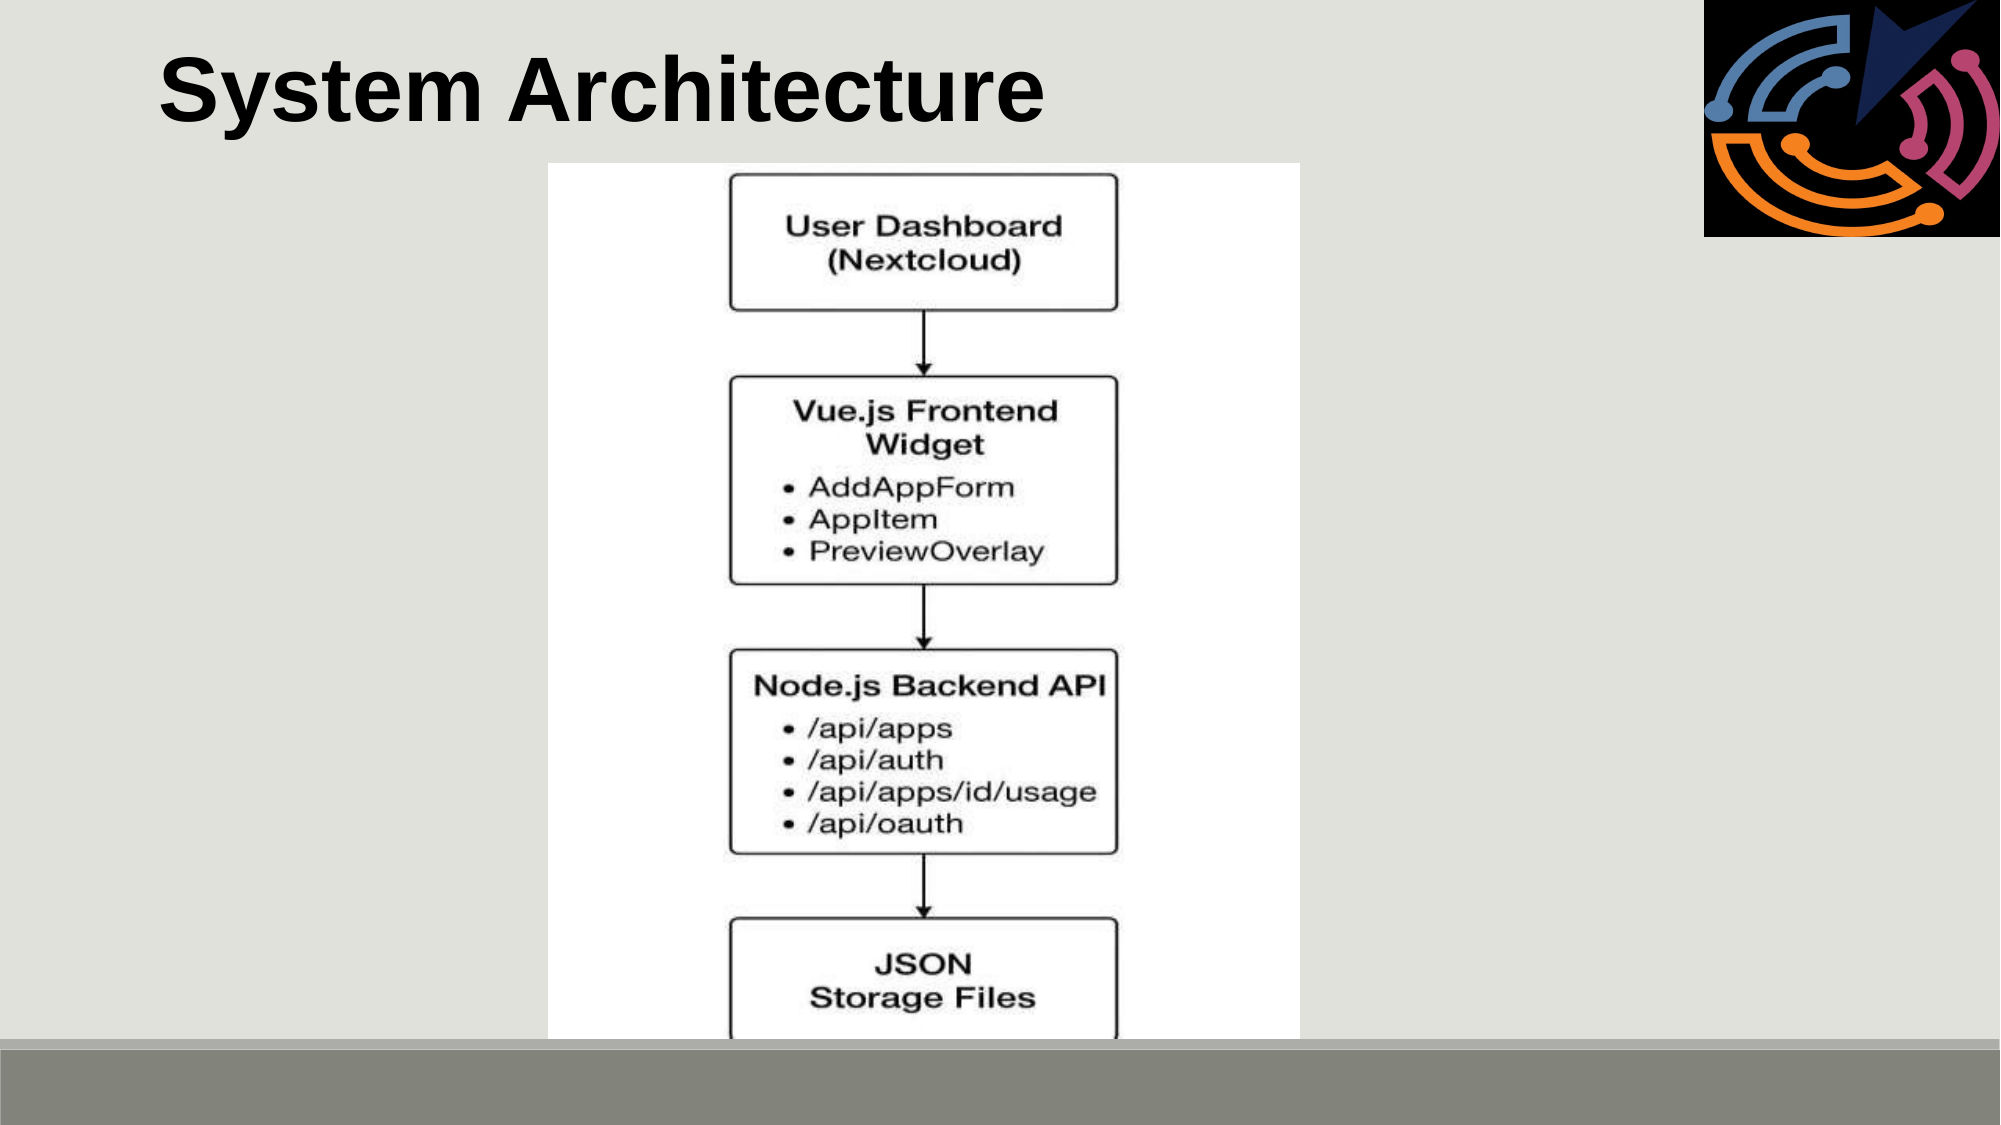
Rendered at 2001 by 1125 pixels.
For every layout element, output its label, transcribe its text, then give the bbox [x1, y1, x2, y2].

picture [548, 162, 1301, 1040]
text_box System Architecture [159, 0, 1241, 258]
picture [1703, 0, 2000, 238]
